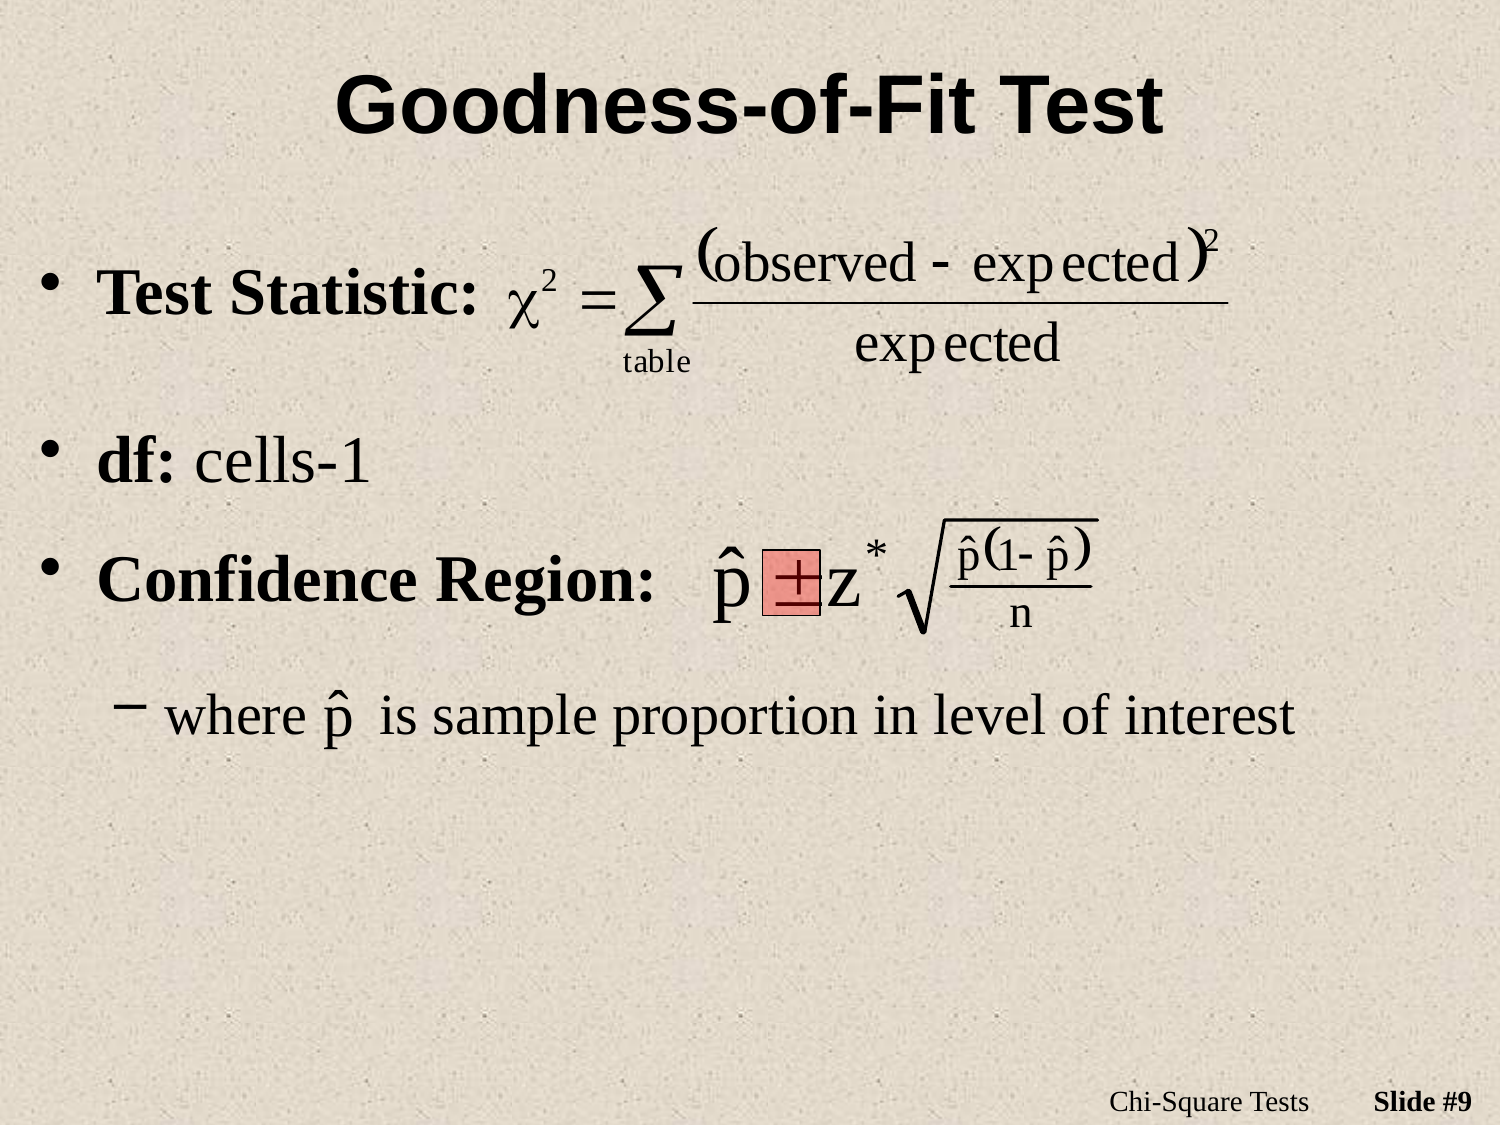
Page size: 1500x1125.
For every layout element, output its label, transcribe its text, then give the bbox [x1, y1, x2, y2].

slide_number Slide #9 [1324, 1074, 1488, 1101]
picture [0, 0, 1500, 1125]
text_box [149, 668, 1312, 763]
title Goodness-of-Fit Test [112, 12, 1388, 188]
footer Chi-Square Tests [849, 1074, 1326, 1113]
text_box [499, 212, 1238, 385]
list Test Statistic: df: cells-1 Confidence Region: [24, 249, 1476, 876]
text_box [699, 499, 1114, 653]
